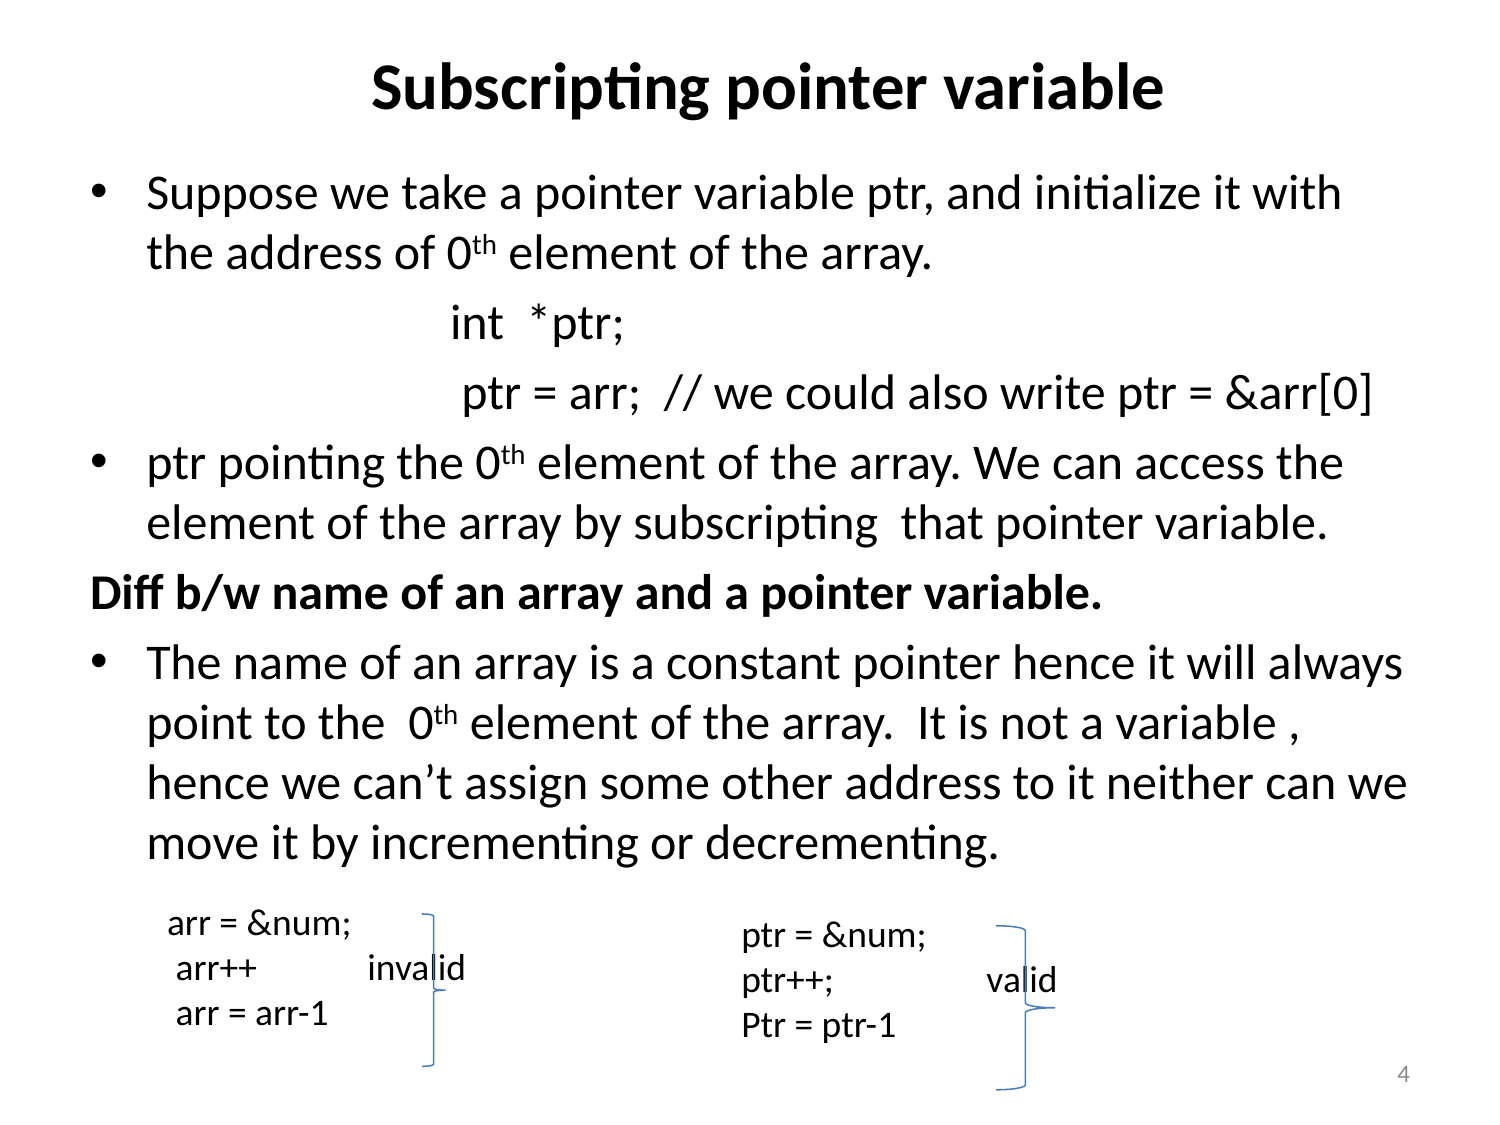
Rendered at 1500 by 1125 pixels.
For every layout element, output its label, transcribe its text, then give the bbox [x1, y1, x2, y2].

text_box ptr = &num; ptr++; valid Ptr = ptr-1 [726, 902, 1301, 1053]
title Subscripting pointer variable [93, 35, 1444, 131]
text_box [421, 913, 447, 1068]
slide_number 4 [1074, 1042, 1425, 1103]
list Suppose we take a pointer variable ptr, and initialize it with the address of 0th element of the array. int *ptr; ptr = arr; // we could also write ptr = &arr[0] ptr pointing the 0th element of the array. We can access the element of the array by subscripting that pointer variable. Diff b/w name of an array and a pointer variable. The name of an array is a constant pointer hence it will always point to the 0th element of the array. It is not a variable , hence we can’t assign some other address to it neither can we move it by incrementing or decrementing. [75, 152, 1425, 1125]
text_box [996, 924, 1056, 1091]
text_box arr = &num; arr++ invalid arr = arr-1 [152, 890, 610, 1041]
